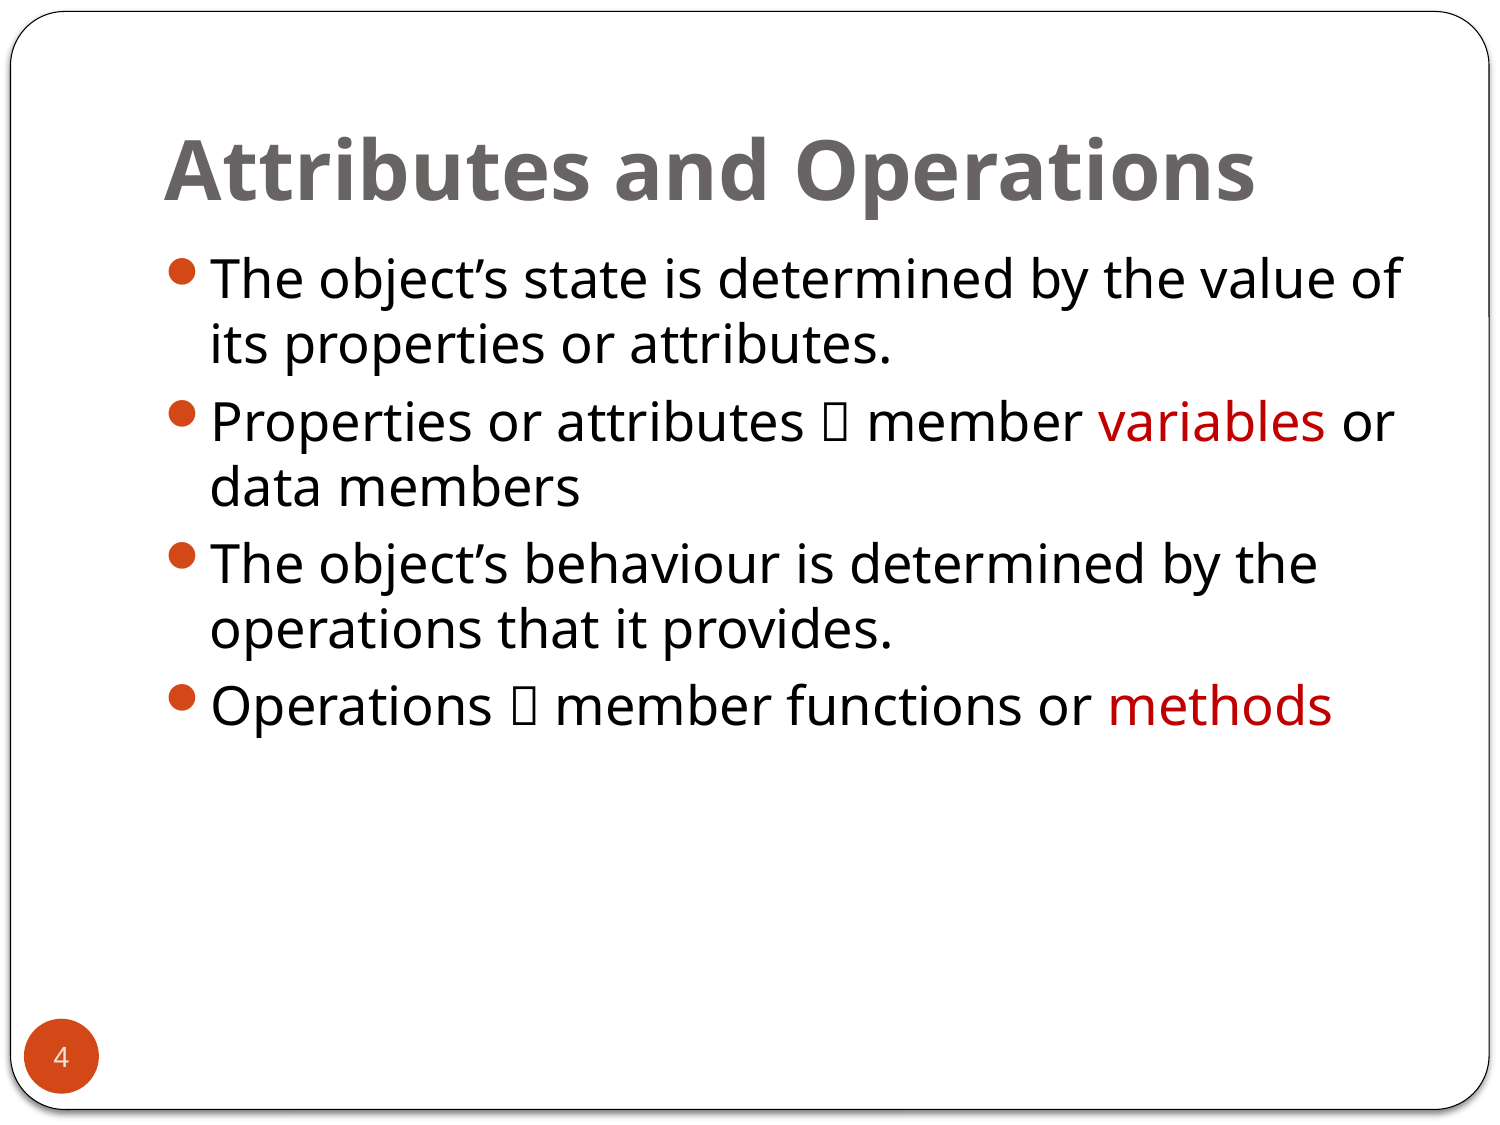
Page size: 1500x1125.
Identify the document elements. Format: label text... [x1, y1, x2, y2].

list The object’s state is determined by the value of its properties or attributes. Properties or attributes  member variables or data members The object’s behaviour is determined by the operations that it provides. Operations  member functions or methods [150, 237, 1425, 988]
title Attributes and Operations [150, 45, 1425, 233]
slide_number 4 [23, 1018, 99, 1094]
